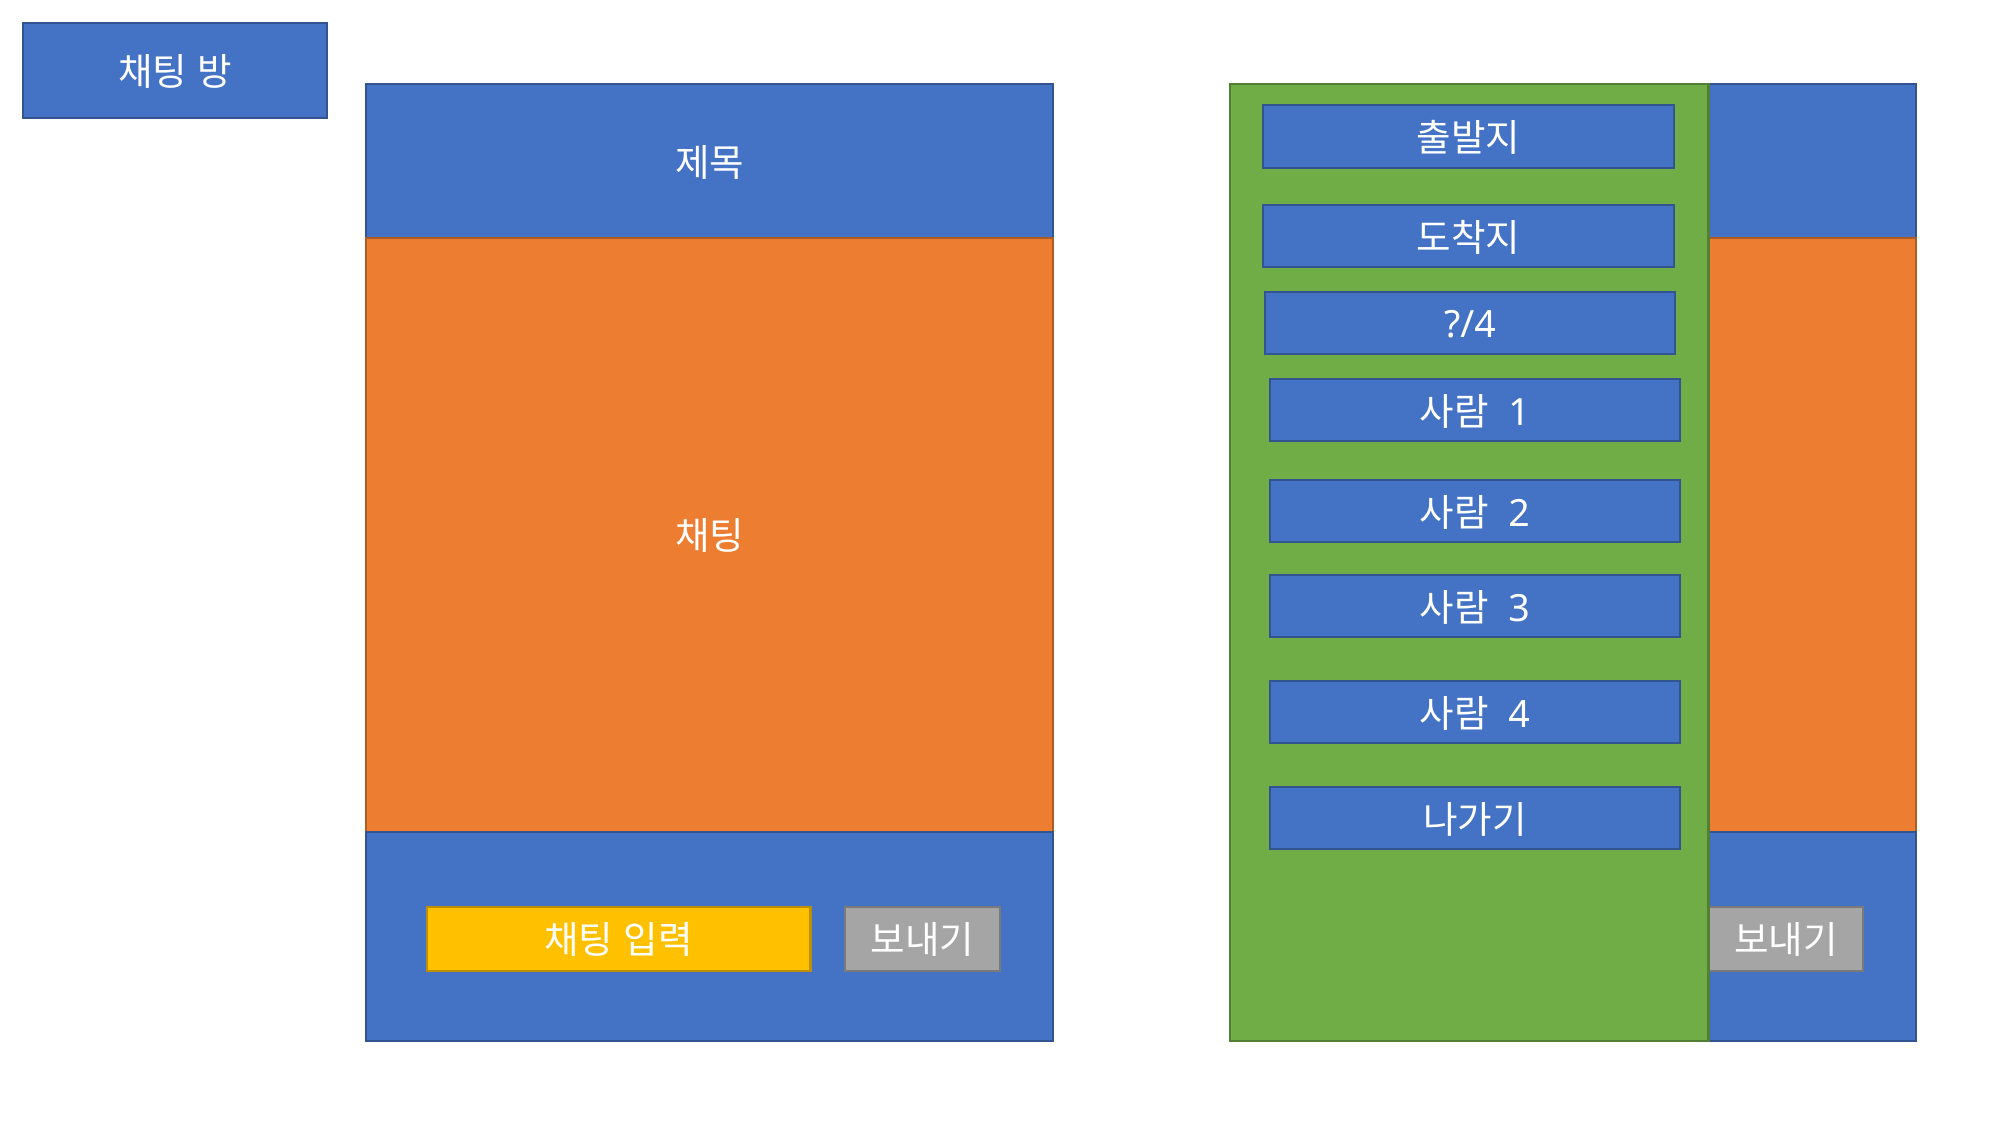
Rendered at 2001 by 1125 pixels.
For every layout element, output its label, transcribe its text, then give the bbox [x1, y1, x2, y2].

text_box 출발지 [1262, 104, 1675, 169]
text_box 사람 1 [1269, 378, 1681, 442]
text_box 도착지 [1262, 204, 1675, 268]
text_box 사람 3 [1269, 574, 1681, 638]
text_box 사람 2 [1269, 479, 1681, 543]
text_box 제목 [1710, 83, 1917, 237]
text_box [365, 831, 1054, 1042]
text_box 보내기 [844, 906, 1001, 972]
text_box [1229, 83, 1710, 1042]
text_box 채팅 [365, 237, 1054, 831]
text_box 사람 4 [1269, 680, 1681, 744]
text_box 채팅 [1710, 237, 1917, 831]
text_box ?/4 [1264, 291, 1676, 355]
text_box 나가기 [1269, 786, 1681, 850]
text_box 제목 [365, 83, 1054, 237]
text_box 보내기 [1710, 906, 1864, 972]
text_box 채팅 입력 [426, 906, 812, 972]
text_box 채팅 방 [22, 22, 328, 119]
text_box [1710, 831, 1917, 1042]
